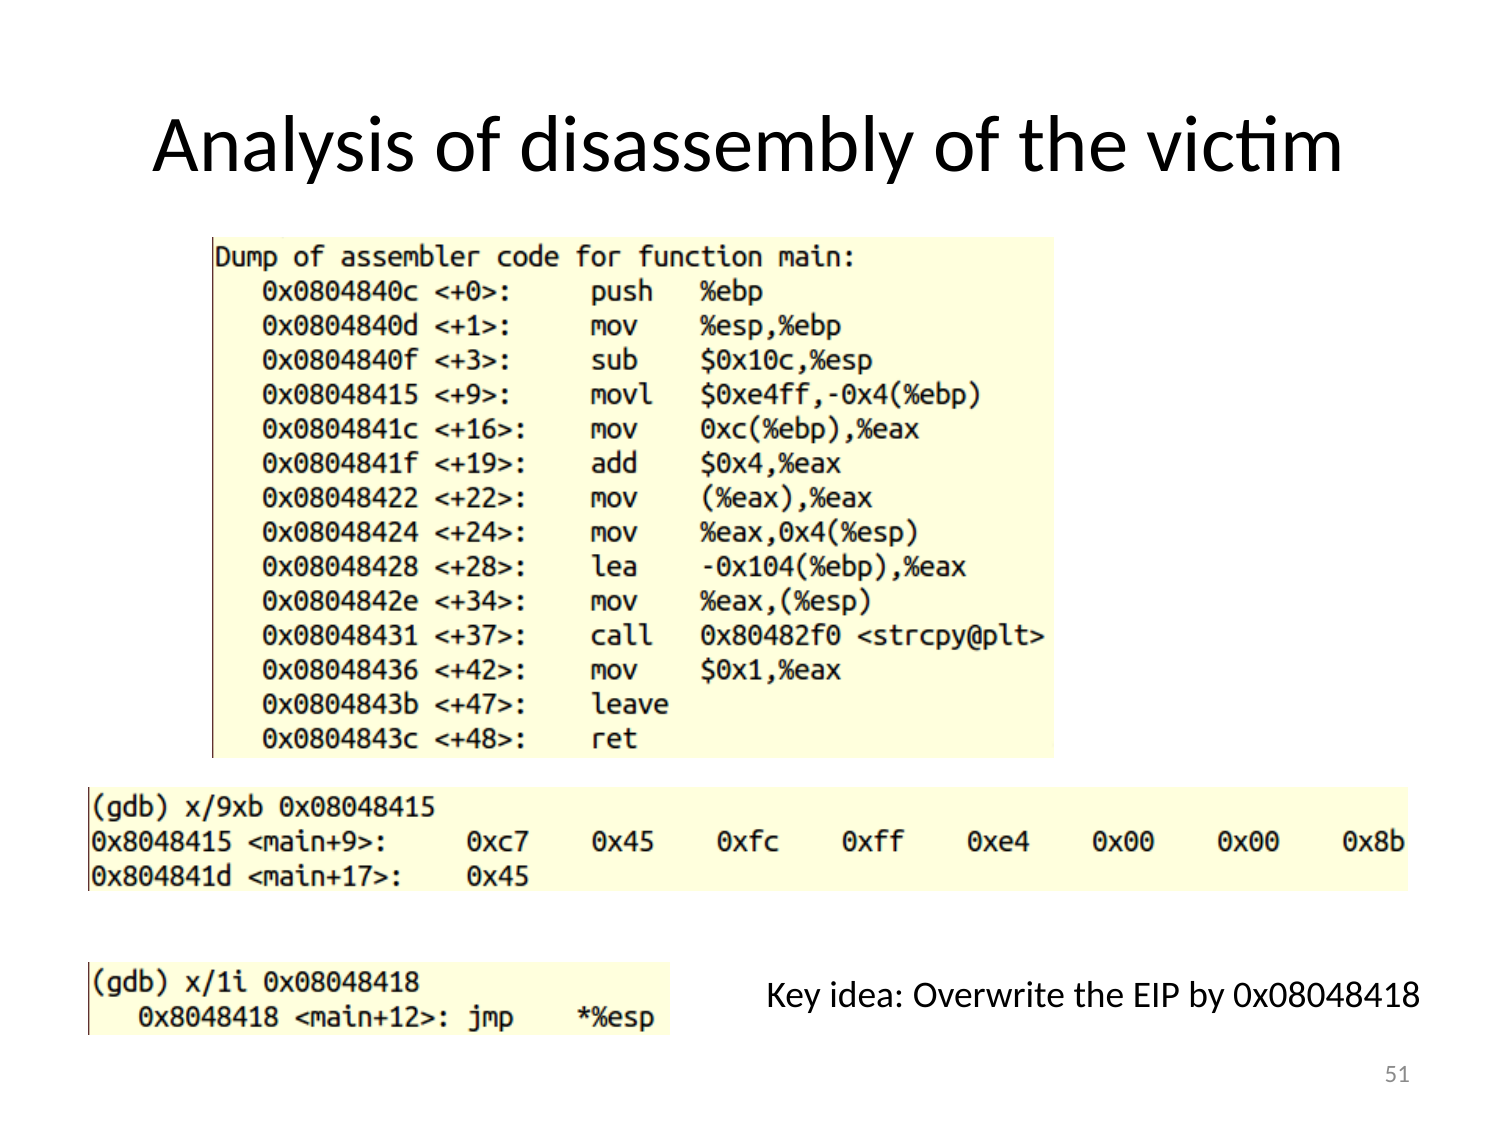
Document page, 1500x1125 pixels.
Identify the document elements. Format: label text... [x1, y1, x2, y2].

text_box Key idea: Overwrite the EIP by 0x08048418 [751, 962, 1437, 1023]
slide_number 51 [1074, 1042, 1425, 1103]
picture [212, 237, 1054, 759]
picture [88, 962, 670, 1035]
picture [88, 787, 1408, 891]
title Analysis of disassembly of the victim [75, 45, 1425, 233]
